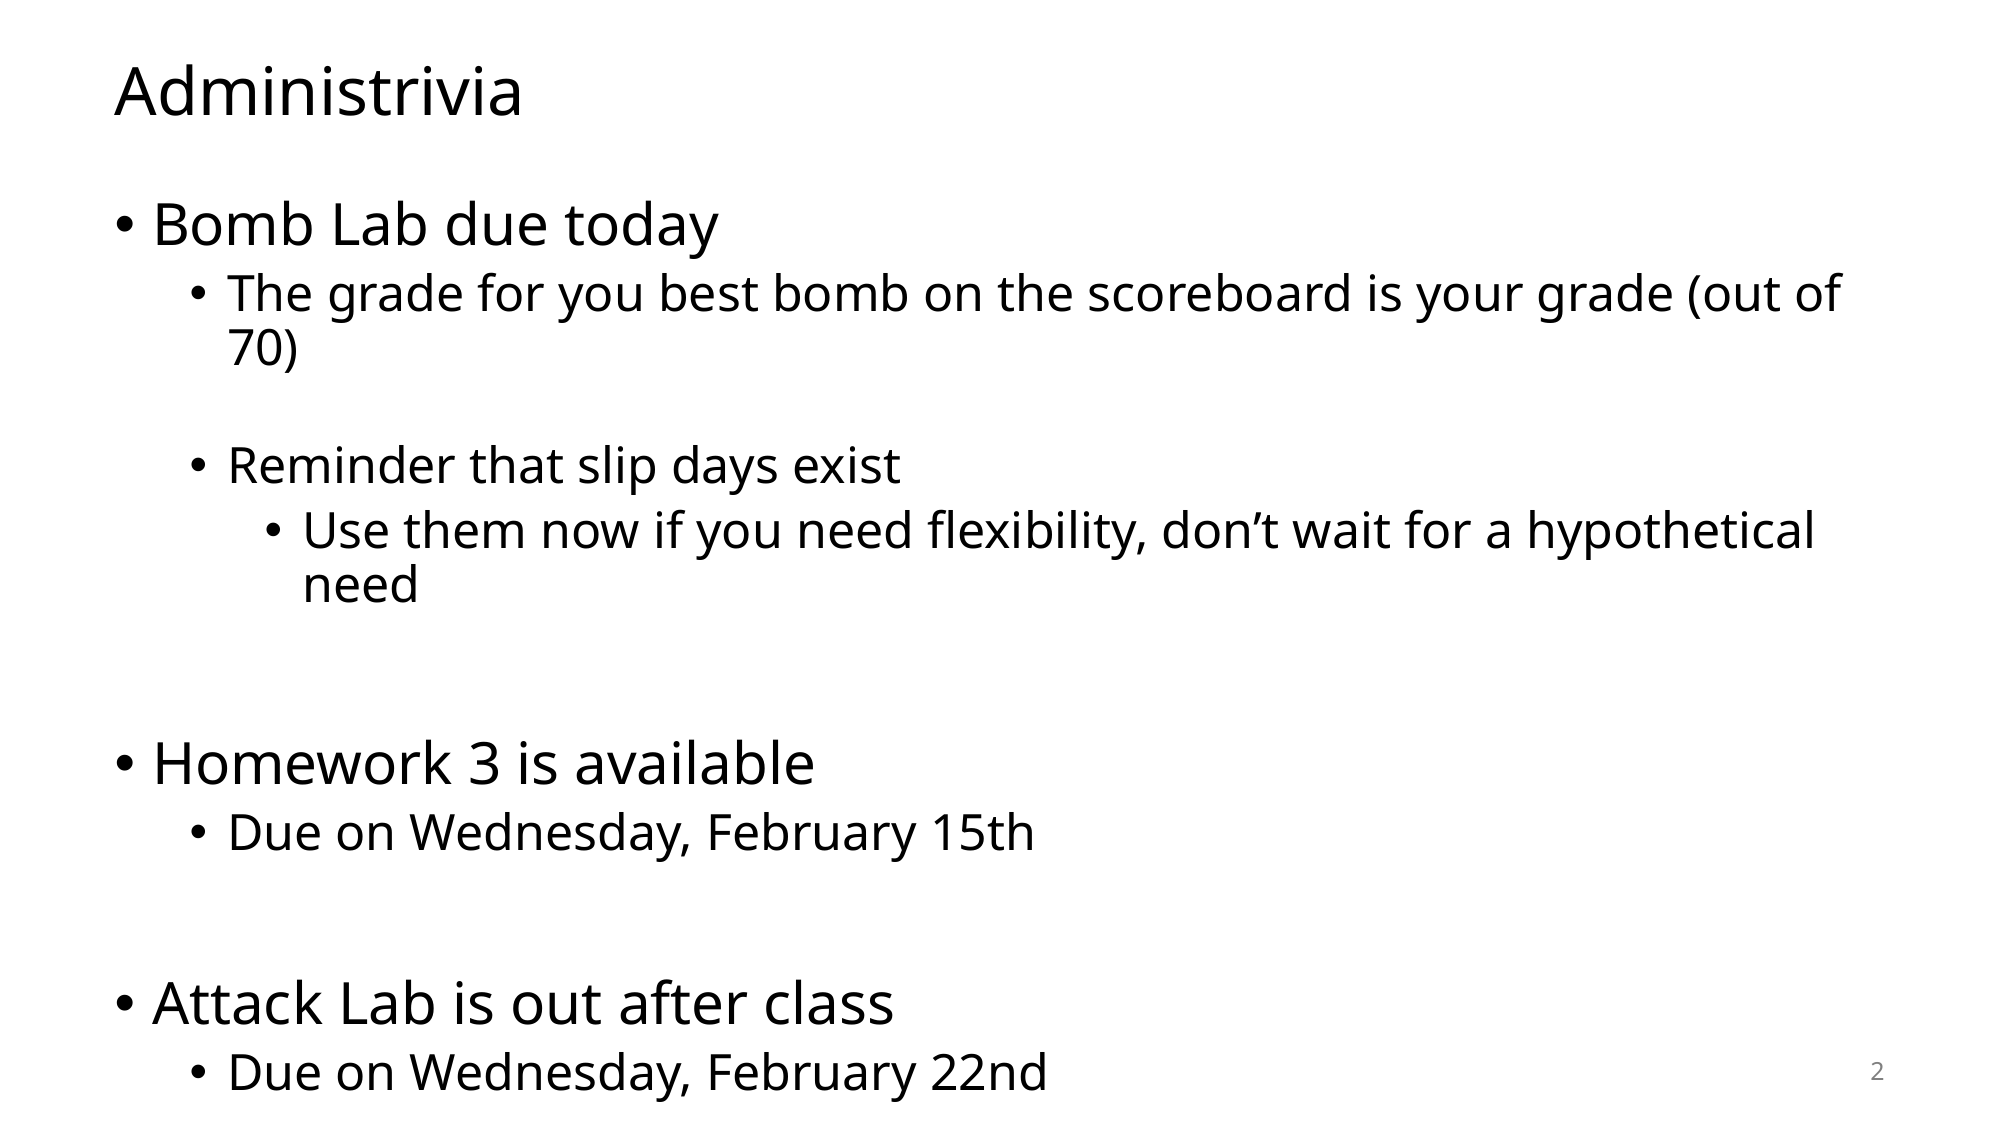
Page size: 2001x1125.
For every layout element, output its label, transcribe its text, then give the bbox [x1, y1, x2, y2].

list Bomb Lab due today The grade for you best bomb on the scoreboard is your grade (out of 70) Reminder that slip days exist Use them now if you need flexibility, don’t wait for a hypothetical need Homework 3 is available Due on Wednesday, February 15th Attack Lab is out after class Due on Wednesday, February 22nd [99, 187, 1900, 1013]
slide_number 2 [1749, 1042, 1900, 1103]
title Administrivia [99, 37, 1900, 150]
